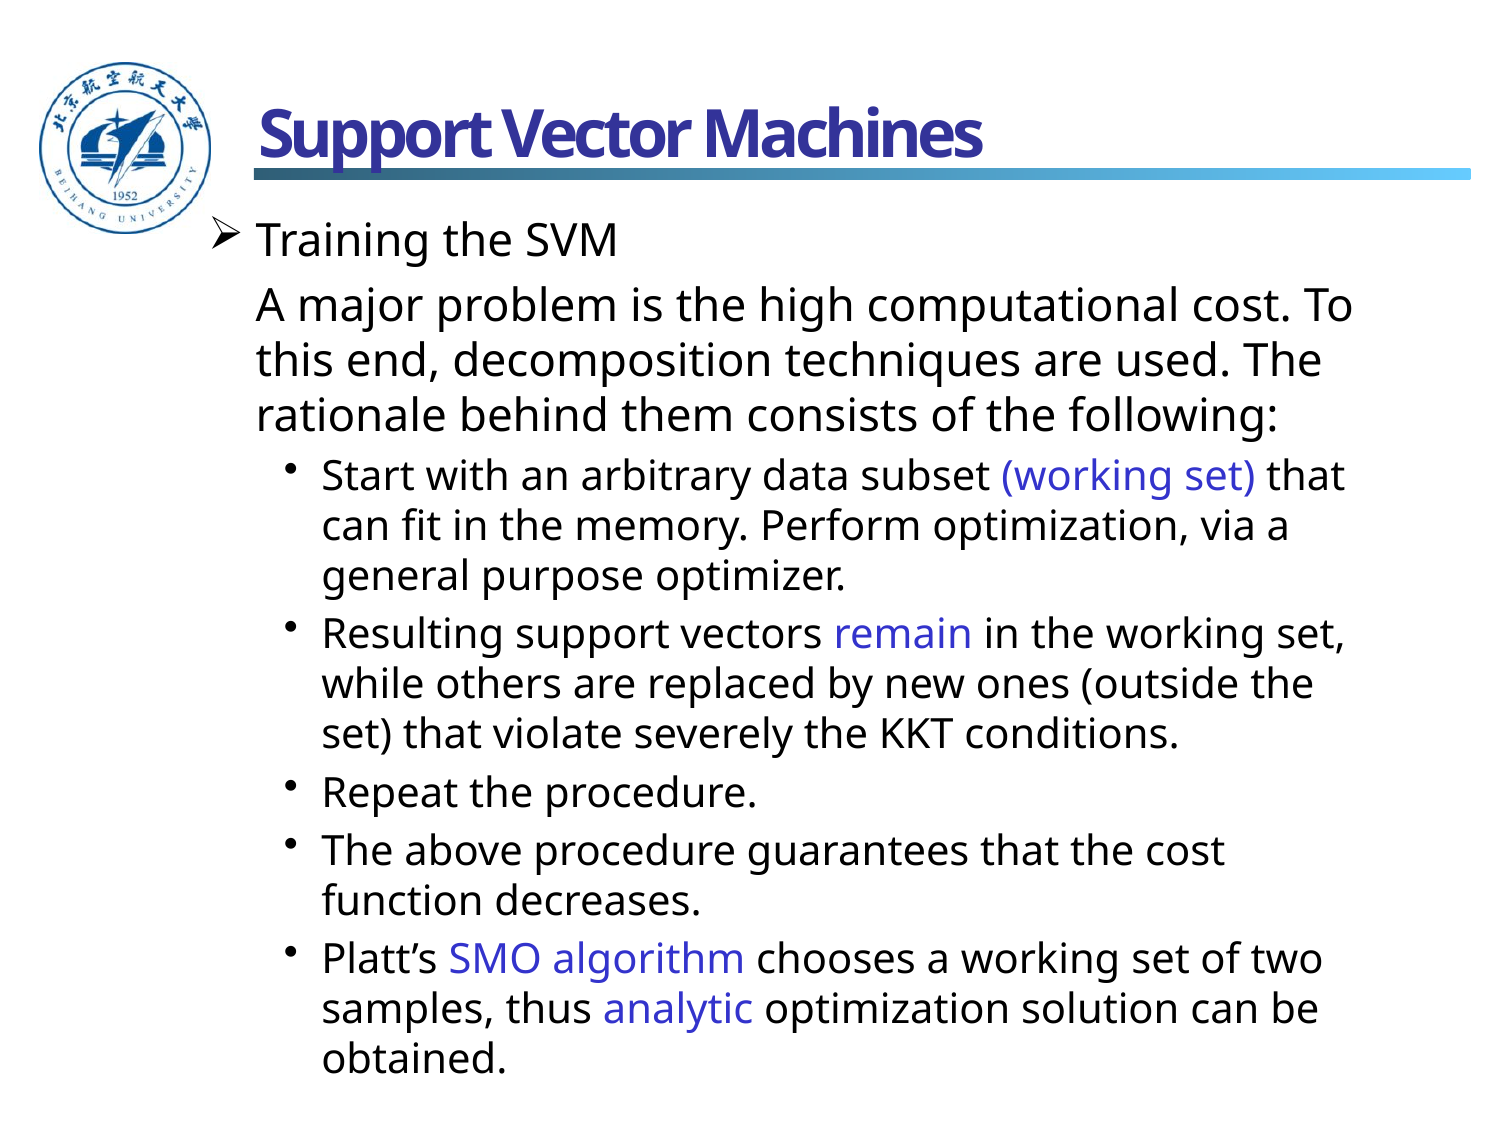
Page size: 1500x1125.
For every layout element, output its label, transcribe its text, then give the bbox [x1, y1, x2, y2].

title Support Vector Machines [241, 41, 1485, 179]
text_box Training the SVM A major problem is the high computational cost. To this end, decomposition techniques are used. The rationale behind them consists of the following: Start with an arbitrary data subset (working set) that can fit in the memory. Perform optimization, via a general purpose optimizer. Resulting support vectors remain in the working set, while others are replaced by new ones (outside the set) that violate severely the KKT conditions. Repeat the procedure. The above procedure guarantees that the cost function decreases. Platt’s SMO algorithm chooses a working set of two samples, thus analytic optimization solution can be obtained. [118, 139, 1387, 1123]
picture [39, 62, 211, 234]
